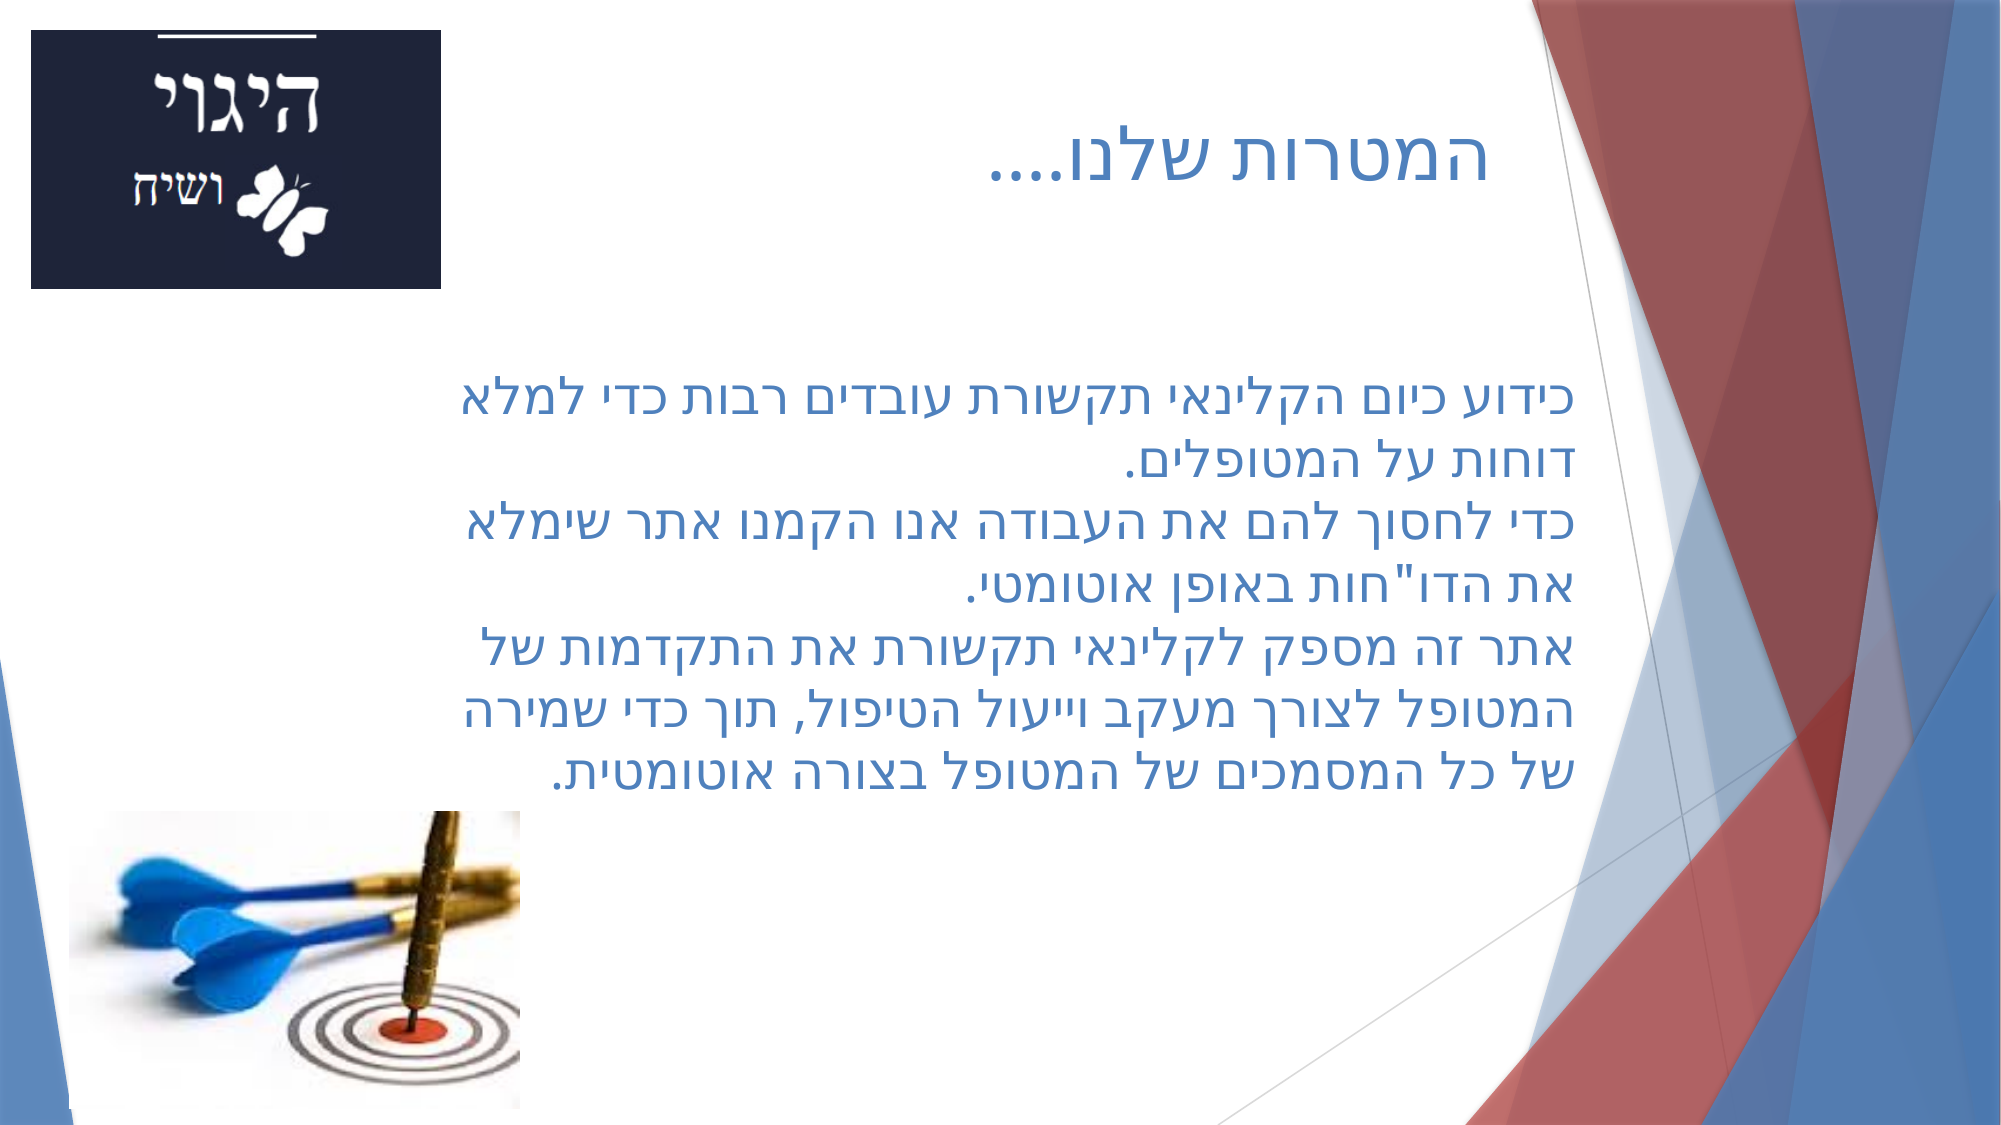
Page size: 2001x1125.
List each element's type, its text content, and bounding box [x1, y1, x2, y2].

title המטרות שלנו.... [519, 98, 1509, 315]
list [68, 810, 520, 1110]
text_box כידוע כיום הקלינאי תקשורת עובדים רבות כדי למלא דוחות על המטופלים. כדי לחסוך להם את העבודה אנו הקמנו אתר שימלא את הדו"חות באופן אוטומטי. אתר זה מספק לקלינאי תקשורת את התקדמות של המטופל לצורך מעקב וייעול הטיפול, תוך כדי שמירה של כל המסמכים של המטופל בצורה אוטומטית. [408, 355, 1592, 808]
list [31, 29, 442, 289]
